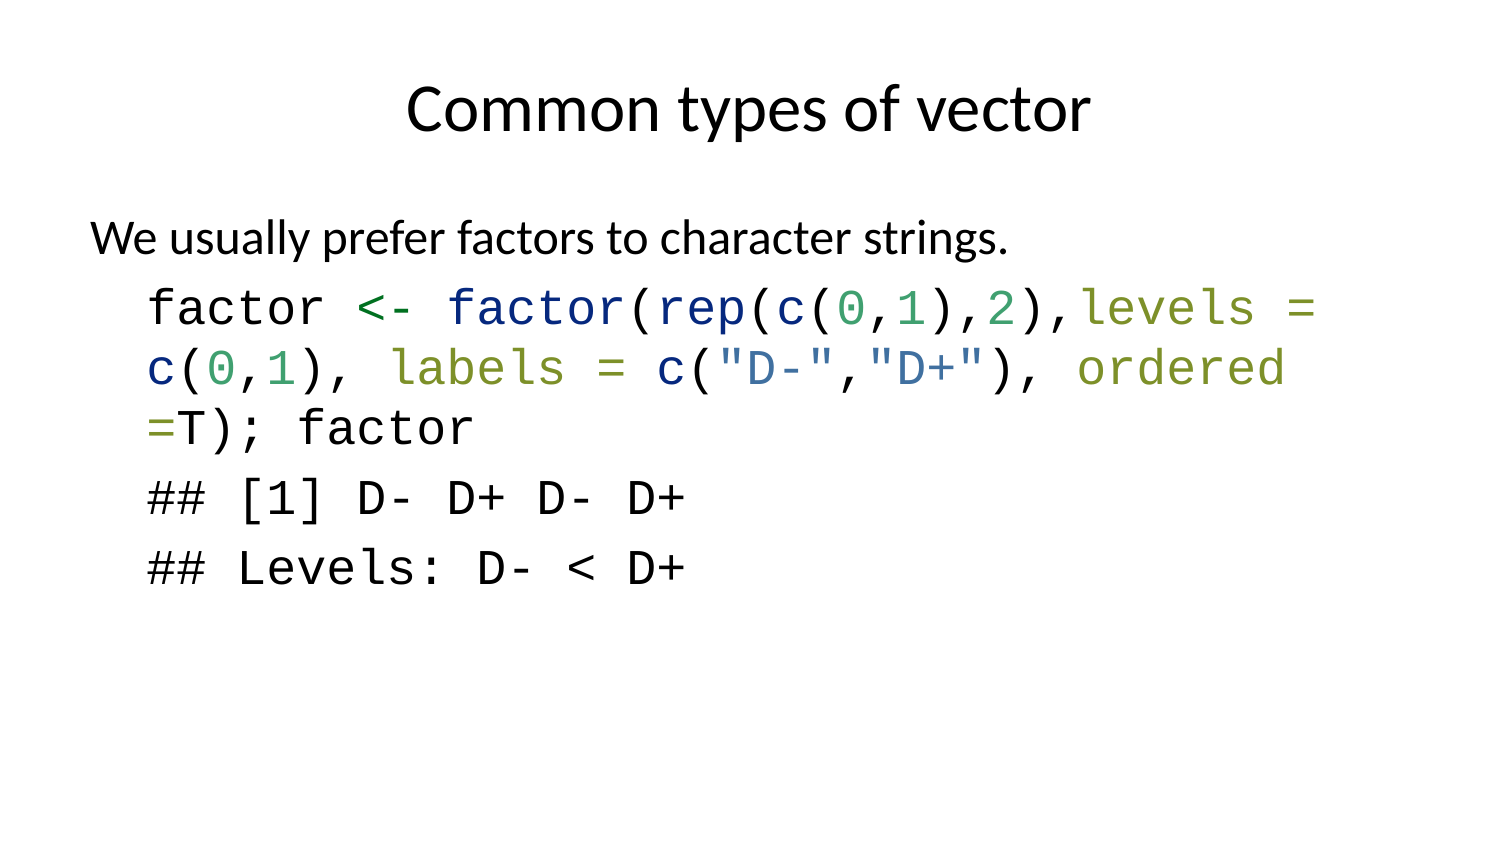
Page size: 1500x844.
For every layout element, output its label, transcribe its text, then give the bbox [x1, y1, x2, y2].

list We usually prefer factors to character strings. factor <- factor(rep(c(0,1),2),levels = c(0,1), labels = c("D-","D+"), ordered =T); factor ## [1] D- D+ D- D+ ## Levels: D- < D+ [75, 196, 1425, 754]
title Common types of vector [75, 33, 1425, 175]
